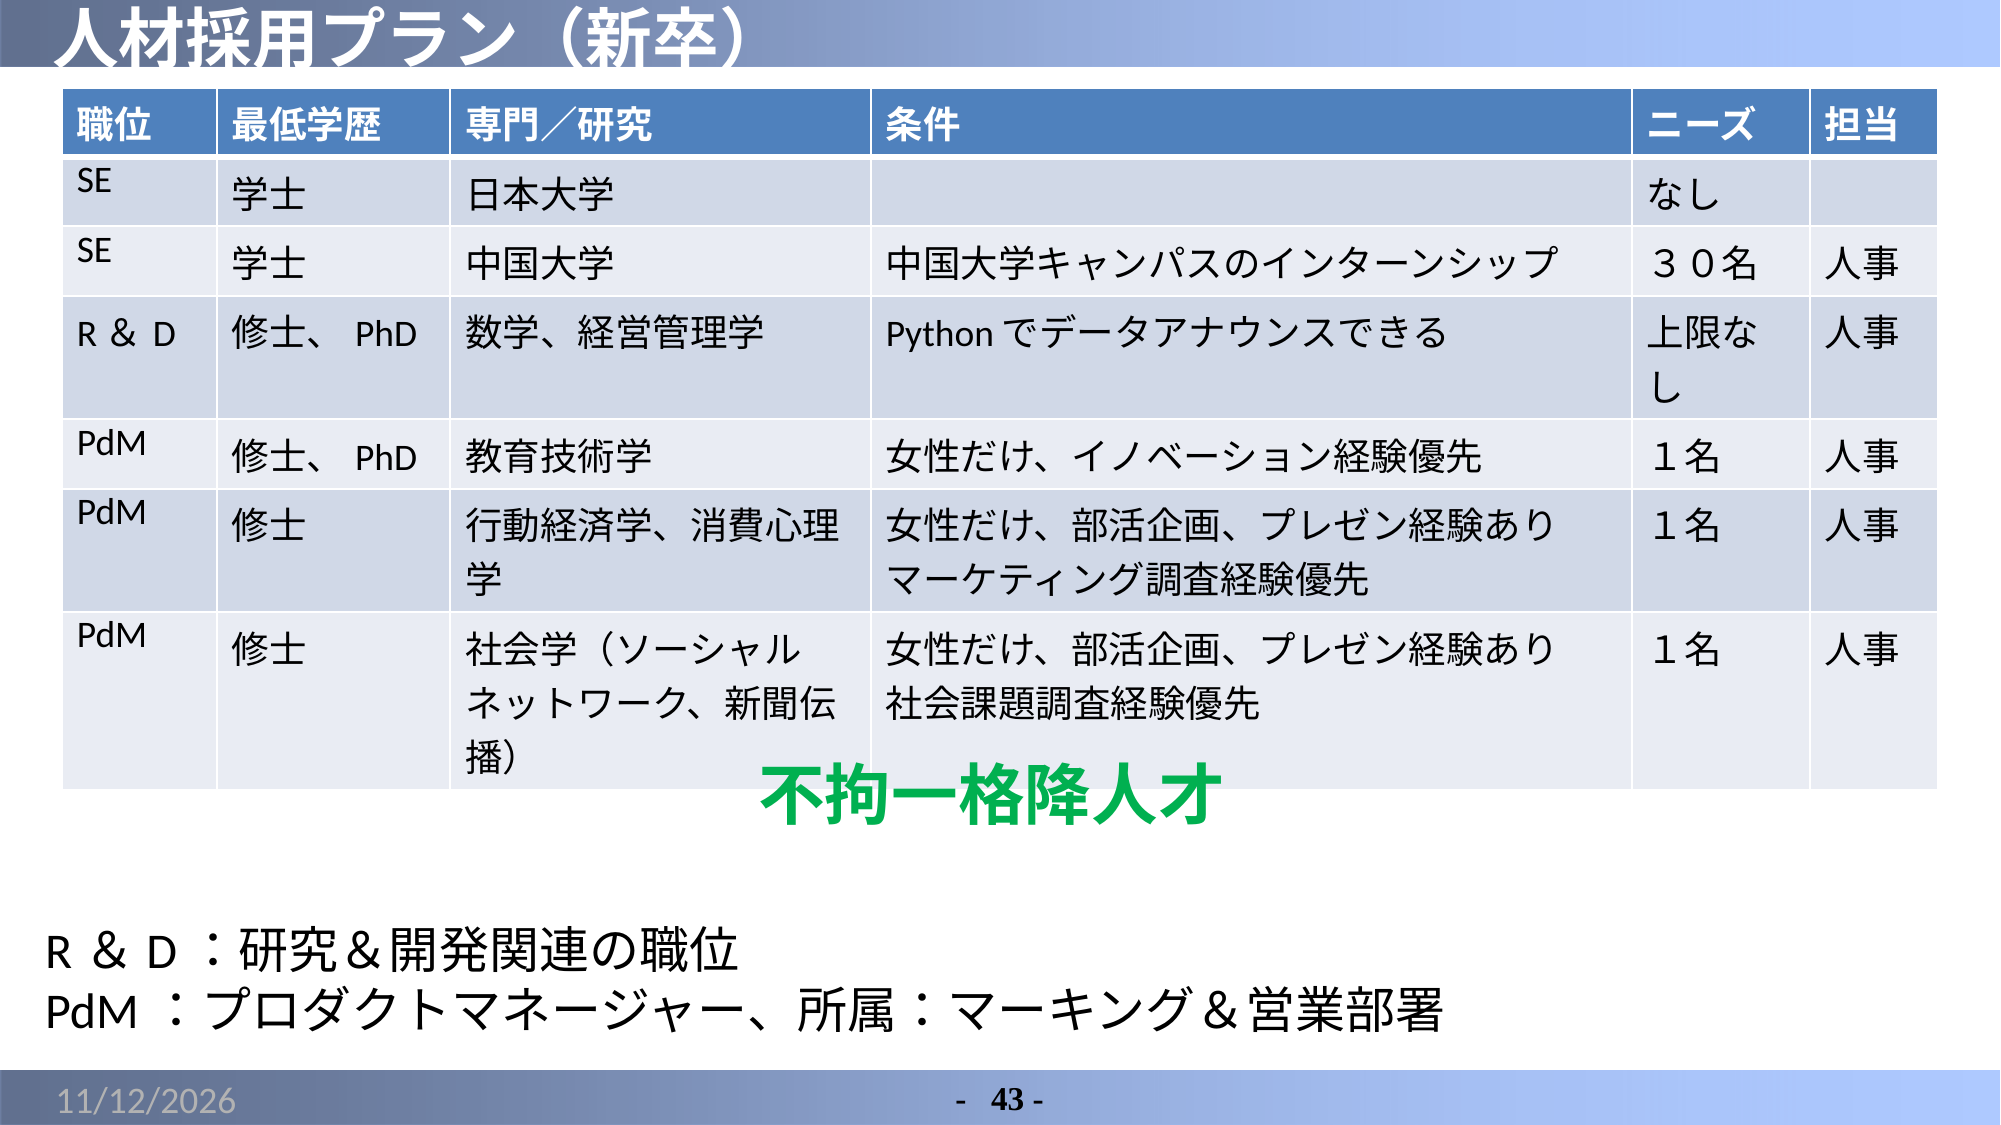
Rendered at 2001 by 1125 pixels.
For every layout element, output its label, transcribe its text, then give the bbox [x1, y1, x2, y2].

table_cell PdM [63, 613, 216, 789]
table_cell SE [63, 227, 216, 295]
table_cell 人事 [1811, 490, 1937, 611]
table_cell [1811, 160, 1937, 225]
table_cell ３０名 [1633, 227, 1809, 295]
table_cell 人事 [1811, 297, 1937, 418]
table_cell 修士 [218, 613, 449, 789]
table_cell １名 [1633, 420, 1809, 488]
table_cell １名 [1633, 490, 1809, 611]
table_cell 修士 [218, 490, 449, 611]
table_cell なし [1633, 160, 1809, 225]
table_cell Pythonでデータアナウンスできる [872, 297, 1631, 418]
table_cell 学士 [218, 227, 449, 295]
table_cell 修士、PhD [218, 297, 449, 418]
table_header 専門／研究 [451, 89, 870, 154]
text_box 不拘一格降人才 [491, 745, 1492, 841]
table_header 職位 [63, 89, 216, 154]
table_cell [872, 160, 1631, 225]
title 人材採用プラン（新卒） [52, 0, 1946, 71]
table_cell 数学、経営管理学 [451, 297, 870, 418]
table_header 条件 [872, 89, 1631, 154]
table_cell 人事 [1811, 420, 1937, 488]
table_cell PdM [63, 490, 216, 611]
table_cell 修士、PhD [218, 420, 449, 488]
table_cell 日本大学 [451, 160, 870, 225]
table_cell 中国大学 [451, 227, 870, 295]
table_cell １名 [1633, 613, 1809, 789]
table_cell R＆D [63, 297, 216, 418]
table_cell 女性だけ、部活企画、プレゼン経験あり 社会課題調査経験優先 [872, 613, 1631, 789]
table_cell 人事 [1811, 227, 1937, 295]
table_cell 女性だけ、部活企画、プレゼン経験あり マーケティング調査経験優先 [872, 490, 1631, 611]
table_cell 学士 [218, 160, 449, 225]
table_cell 教育技術学 [451, 420, 870, 488]
slide_number - 43 - [934, 1078, 1063, 1117]
table_cell SE [63, 160, 216, 225]
list R＆D：研究＆開発関連の職位 PdM：プロダクトマネージャー、所属：マーキング＆営業部署 [45, 918, 1939, 1040]
table_header ニーズ [1633, 89, 1809, 154]
table_header 最低学歴 [218, 89, 449, 154]
table_cell 中国大学キャンパスのインターンシップ [872, 227, 1631, 295]
table_cell 人事 [1811, 613, 1937, 789]
table_cell 上限なし [1633, 297, 1809, 418]
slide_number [55, 1076, 516, 1122]
table_cell 社会学（ソーシャルネットワーク、新聞伝播） [451, 613, 870, 789]
table_header 担当 [1811, 89, 1937, 154]
table_cell 女性だけ、イノベーション経験優先 [872, 420, 1631, 488]
table_cell PdM [63, 420, 216, 488]
table_cell 行動経済学、消費心理学 [451, 490, 870, 611]
